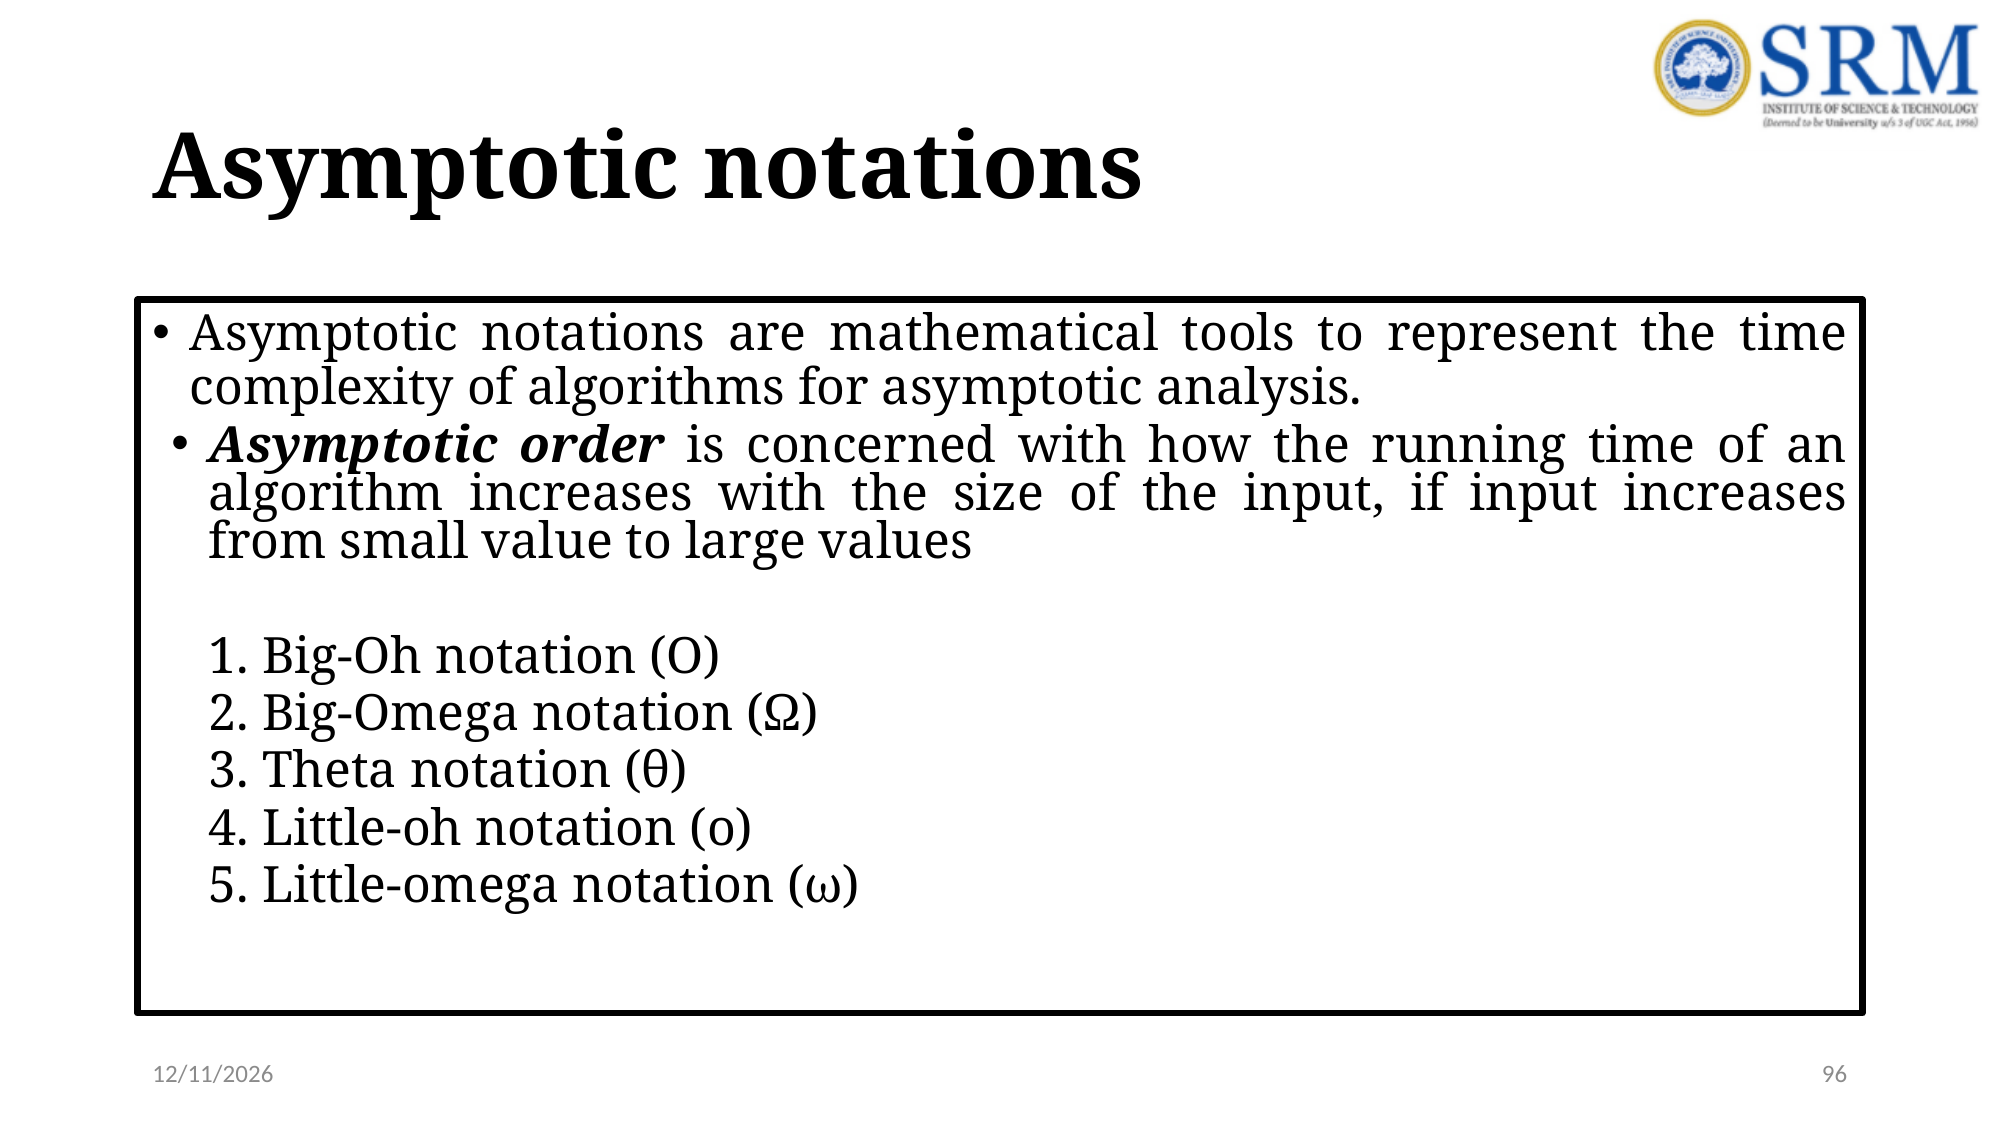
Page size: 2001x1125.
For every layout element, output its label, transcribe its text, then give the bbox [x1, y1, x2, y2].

title Asymptotic notations [137, 59, 1863, 278]
picture [1651, 0, 2000, 151]
list Asymptotic notations are mathematical tools to represent the time complexity of algorithms for asymptotic analysis. Asymptotic order is concerned with how the running time of an algorithm increases with the size of the input, if input increases from small value to large values 1. Big-Oh notation (O) 2. Big-Omega notation (Ω) 3. Theta notation (θ) 4. Little-oh notation (o) 5. Little-omega notation (ω) [137, 299, 1863, 1014]
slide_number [137, 1042, 588, 1103]
slide_number 96 [1412, 1042, 1863, 1103]
